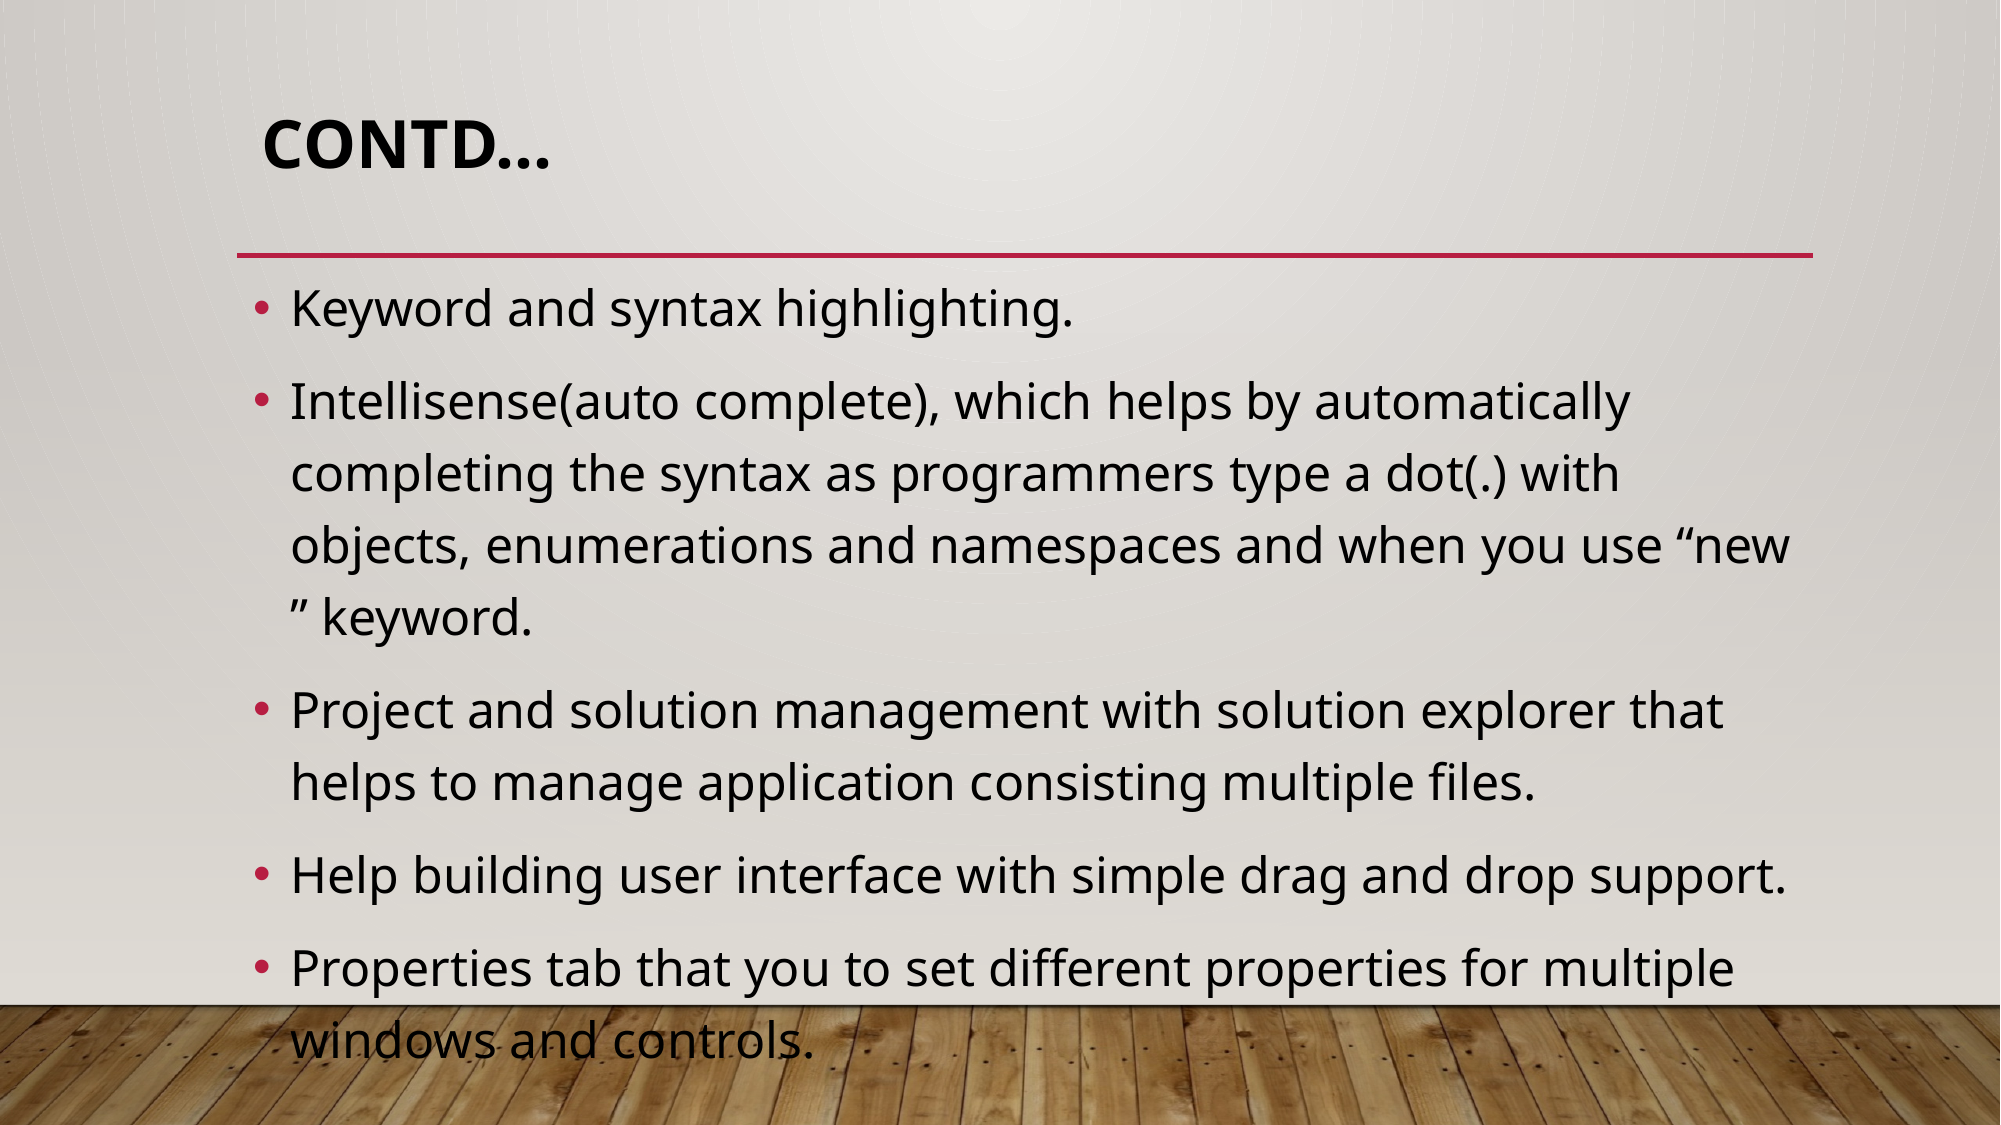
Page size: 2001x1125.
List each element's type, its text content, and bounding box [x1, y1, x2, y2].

list Keyword and syntax highlighting. Intellisense(auto complete), which helps by automatically completing the syntax as programmers type a dot(.) with objects, enumerations and namespaces and when you use “new ” keyword. Project and solution management with solution explorer that helps to manage application consisting multiple files. Help building user interface with simple drag and drop support. Properties tab that you to set different properties for multiple windows and controls. [238, 257, 1814, 1003]
picture [0, 1005, 2000, 1125]
title Contd… [246, 103, 1823, 256]
